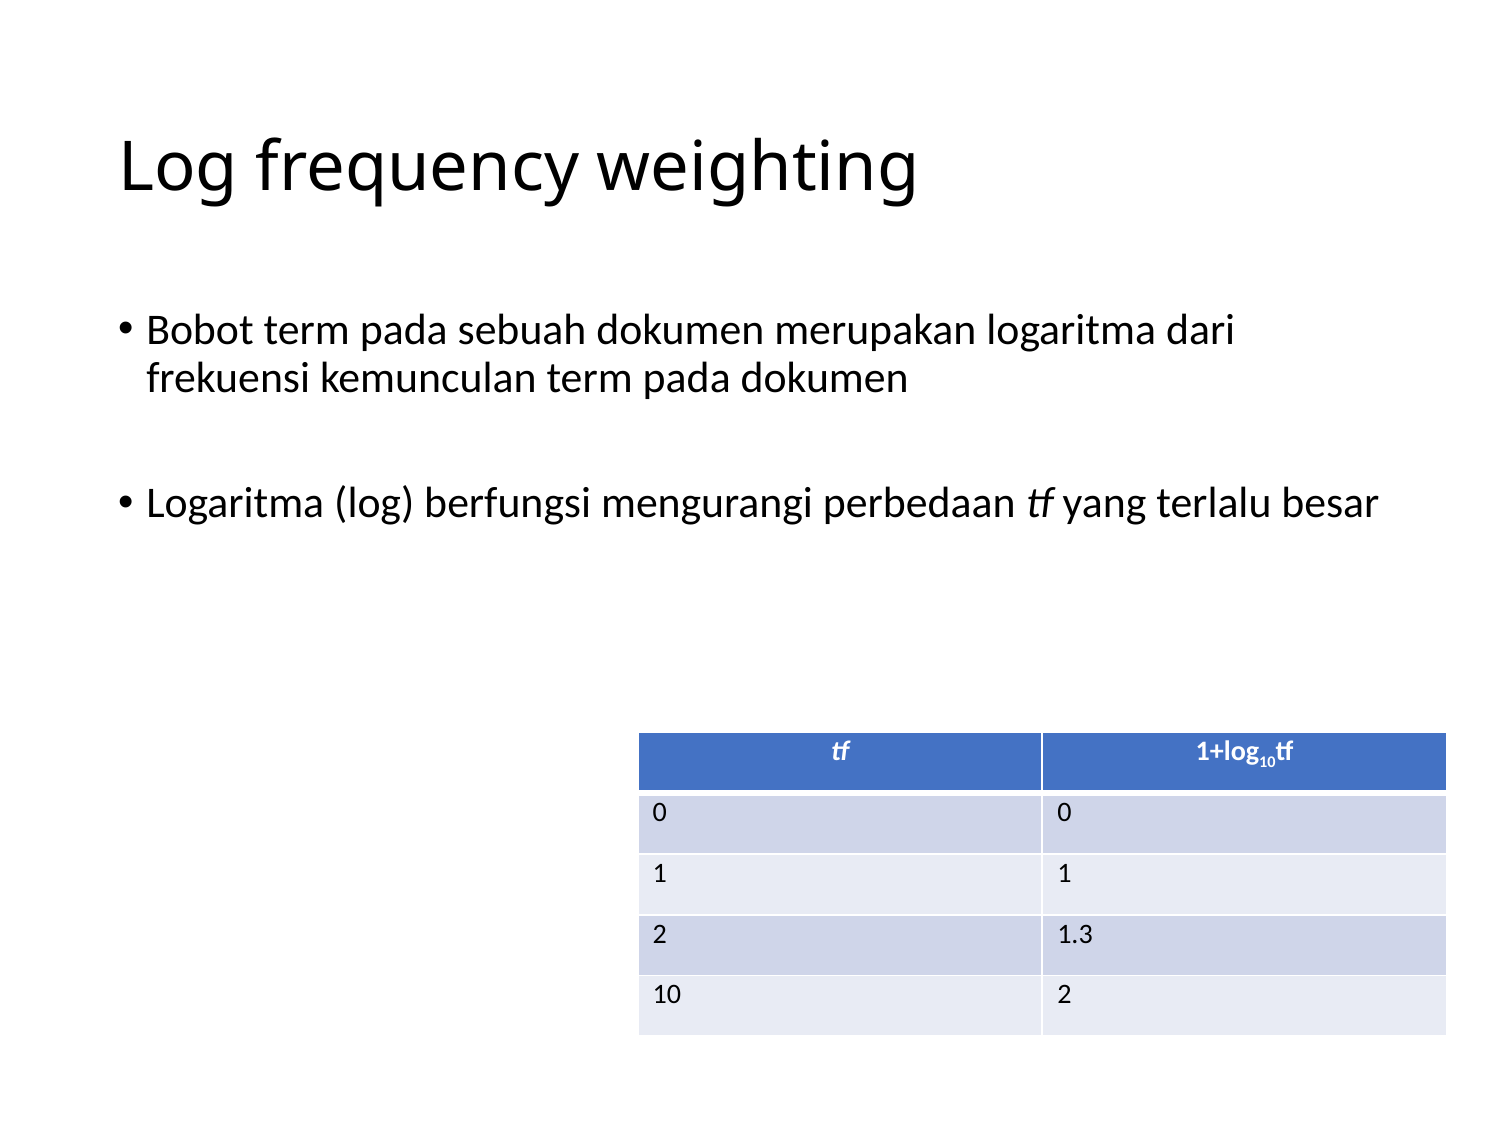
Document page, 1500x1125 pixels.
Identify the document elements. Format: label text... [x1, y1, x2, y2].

table_cell 2 [639, 916, 1041, 975]
title Log frequency weighting [103, 59, 1397, 278]
table_cell 1 [639, 855, 1041, 914]
table_cell 0 [639, 796, 1041, 853]
table_cell 10 [639, 976, 1041, 1035]
table_cell 2 [1043, 976, 1446, 1035]
table_cell 1 [1043, 855, 1446, 914]
table_cell 0 [1043, 796, 1446, 853]
table_header 1+log10tf [1043, 733, 1446, 790]
table_header tf [639, 733, 1041, 790]
table_cell 1.3 [1043, 916, 1446, 975]
